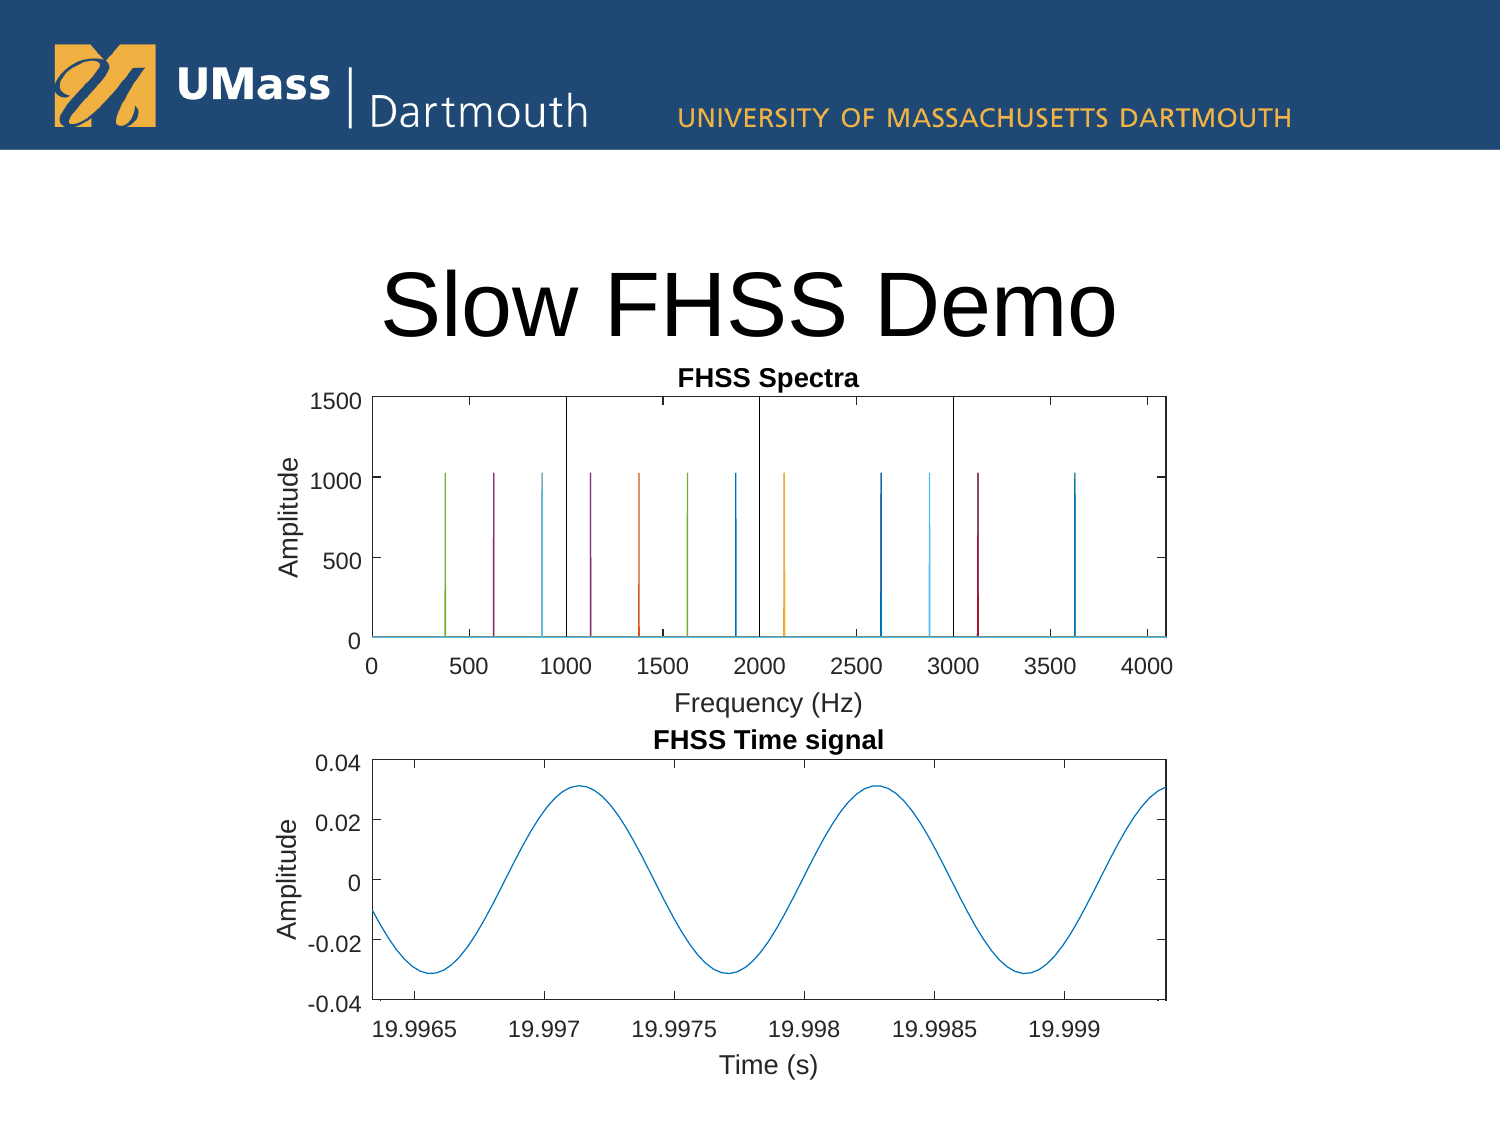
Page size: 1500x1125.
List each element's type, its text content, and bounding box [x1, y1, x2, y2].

title Slow FHSS Demo [112, 262, 1388, 338]
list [238, 332, 1262, 1097]
picture [0, 0, 1500, 150]
